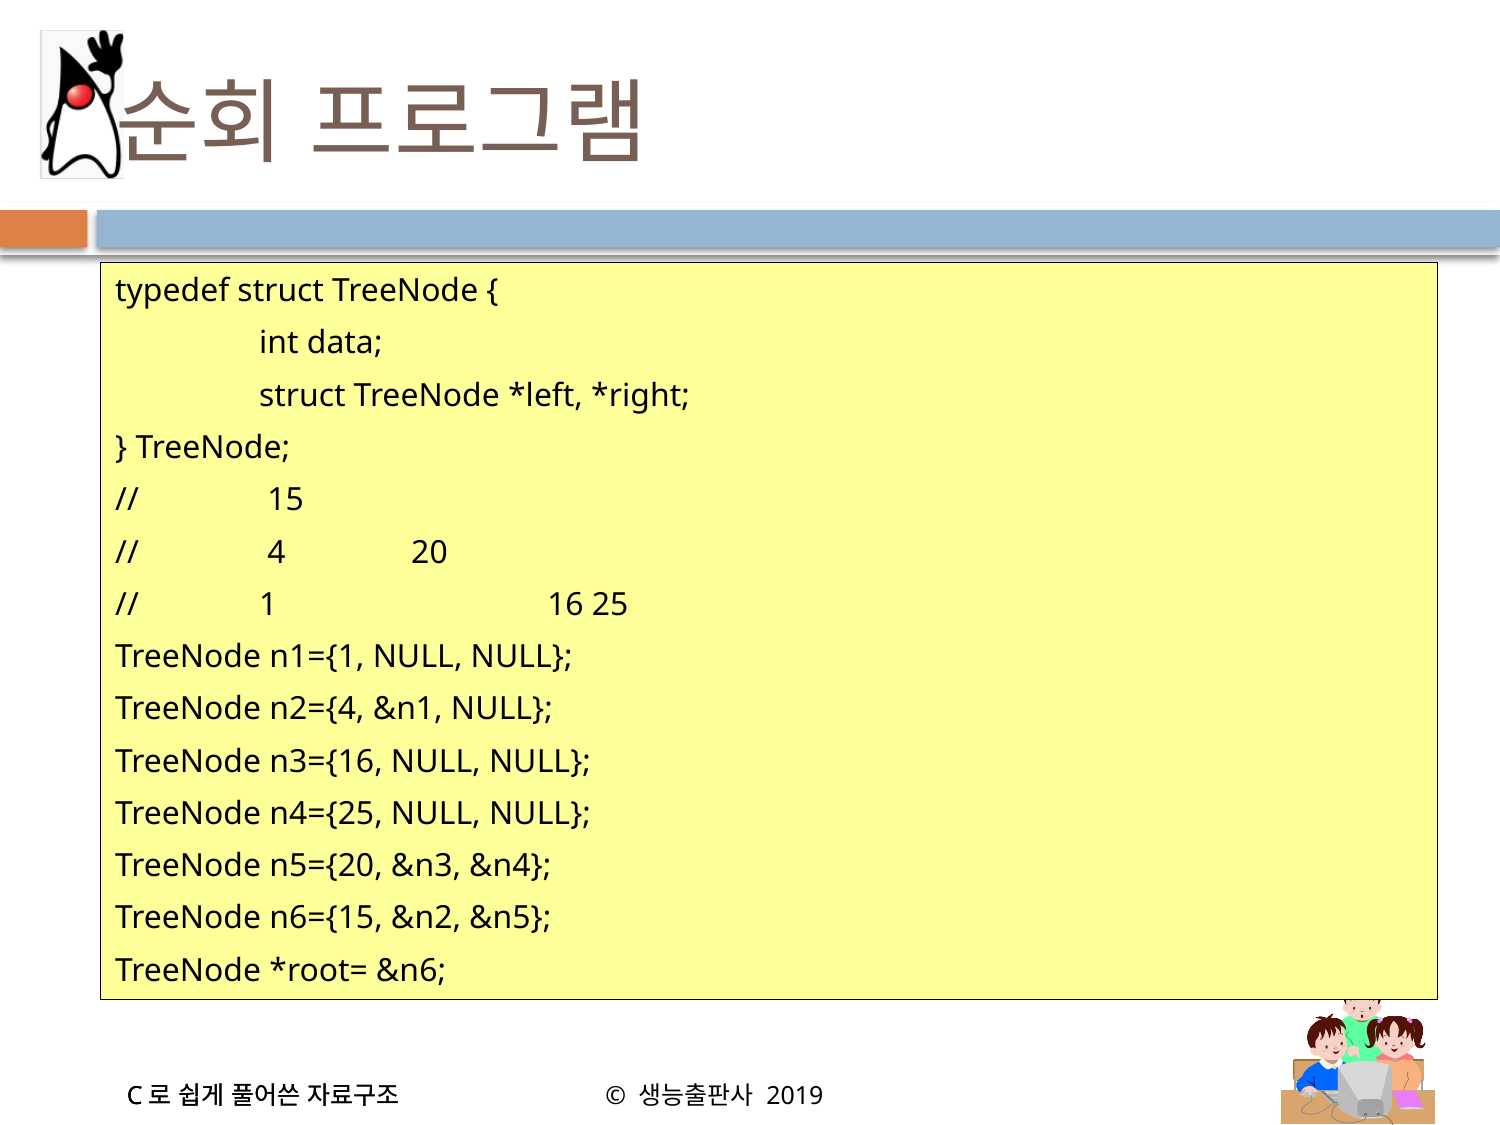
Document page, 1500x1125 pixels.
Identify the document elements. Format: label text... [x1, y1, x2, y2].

picture [39, 30, 124, 179]
list typedef struct TreeNode { int data; struct TreeNode *left, *right; } TreeNode; // 15 // 4 20 // 1 16 25 TreeNode n1={1, NULL, NULL}; TreeNode n2={4, &n1, NULL}; TreeNode n3={16, NULL, NULL}; TreeNode n4={25, NULL, NULL}; TreeNode n5={20, &n3, &n4}; TreeNode n6={15, &n2, &n5}; TreeNode *root= &n6; [100, 262, 1438, 1000]
title 순회 프로그램 [100, 37, 1438, 200]
